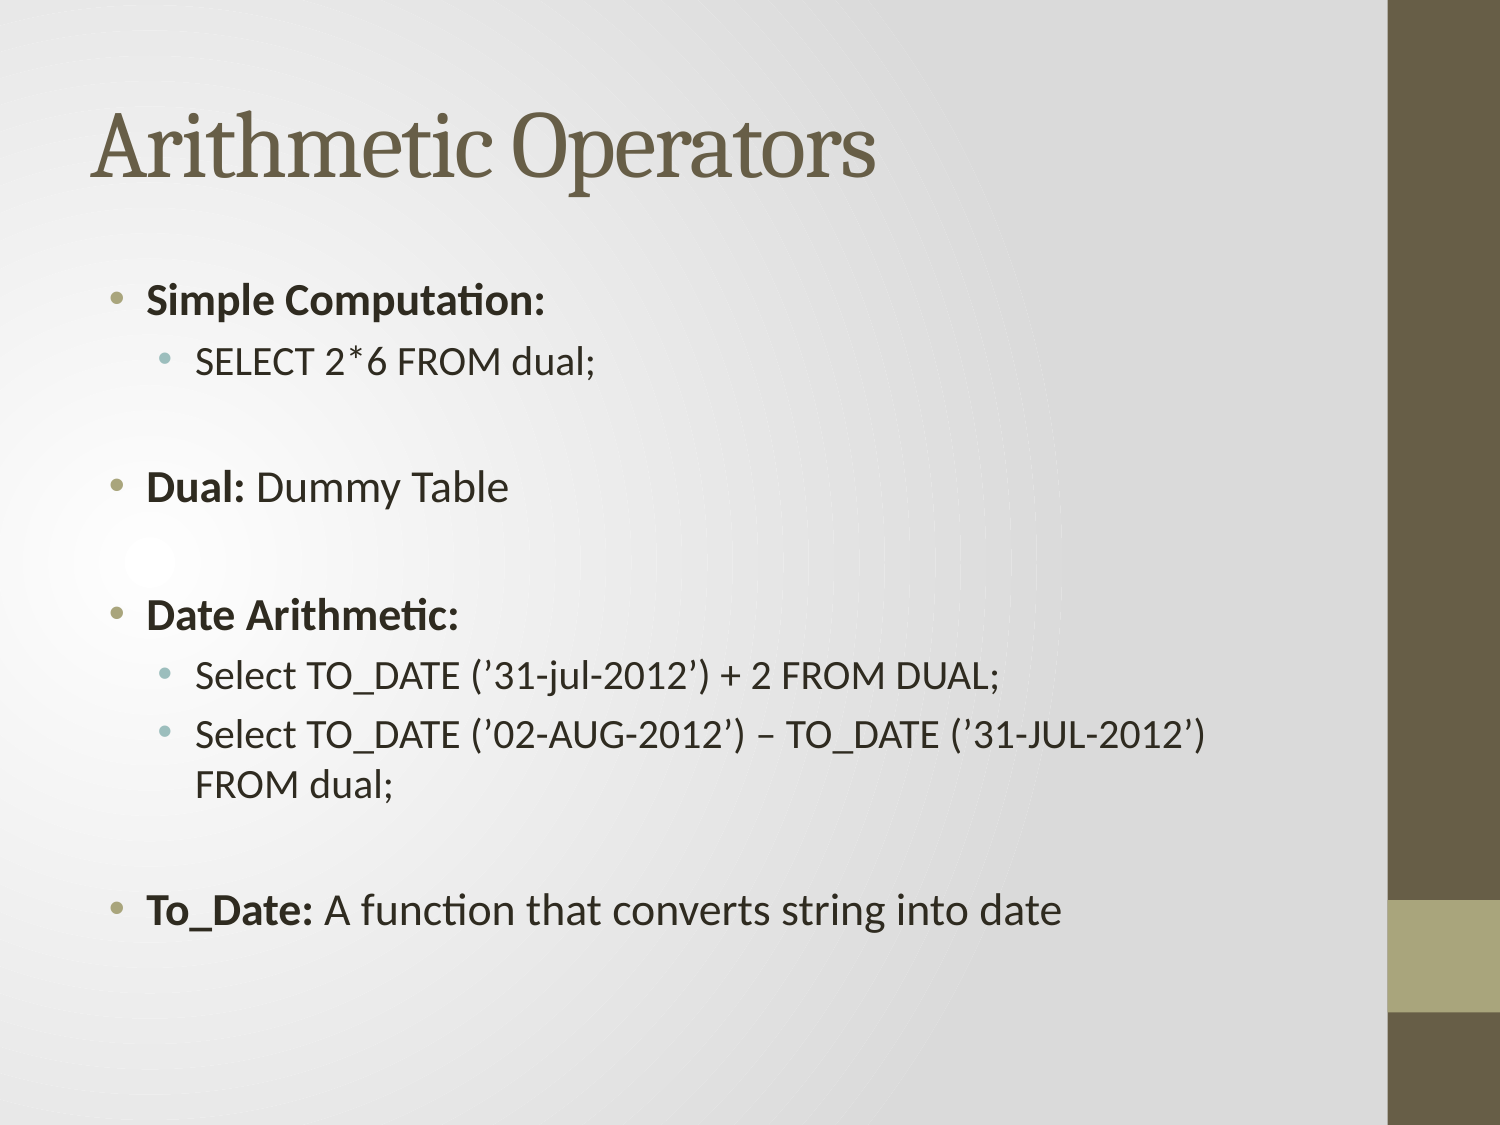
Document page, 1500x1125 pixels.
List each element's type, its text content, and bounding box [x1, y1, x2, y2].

title Arithmetic Operators [75, 45, 1325, 233]
list Simple Computation: SELECT 2*6 FROM dual; Dual: Dummy Table Date Arithmetic: Select TO_DATE (’31-jul-2012’) + 2 FROM DUAL; Select TO_DATE (’02-AUG-2012’) – TO_DATE (’31-JUL-2012’) FROM dual; To_Date: A function that converts string into date [75, 262, 1325, 1050]
